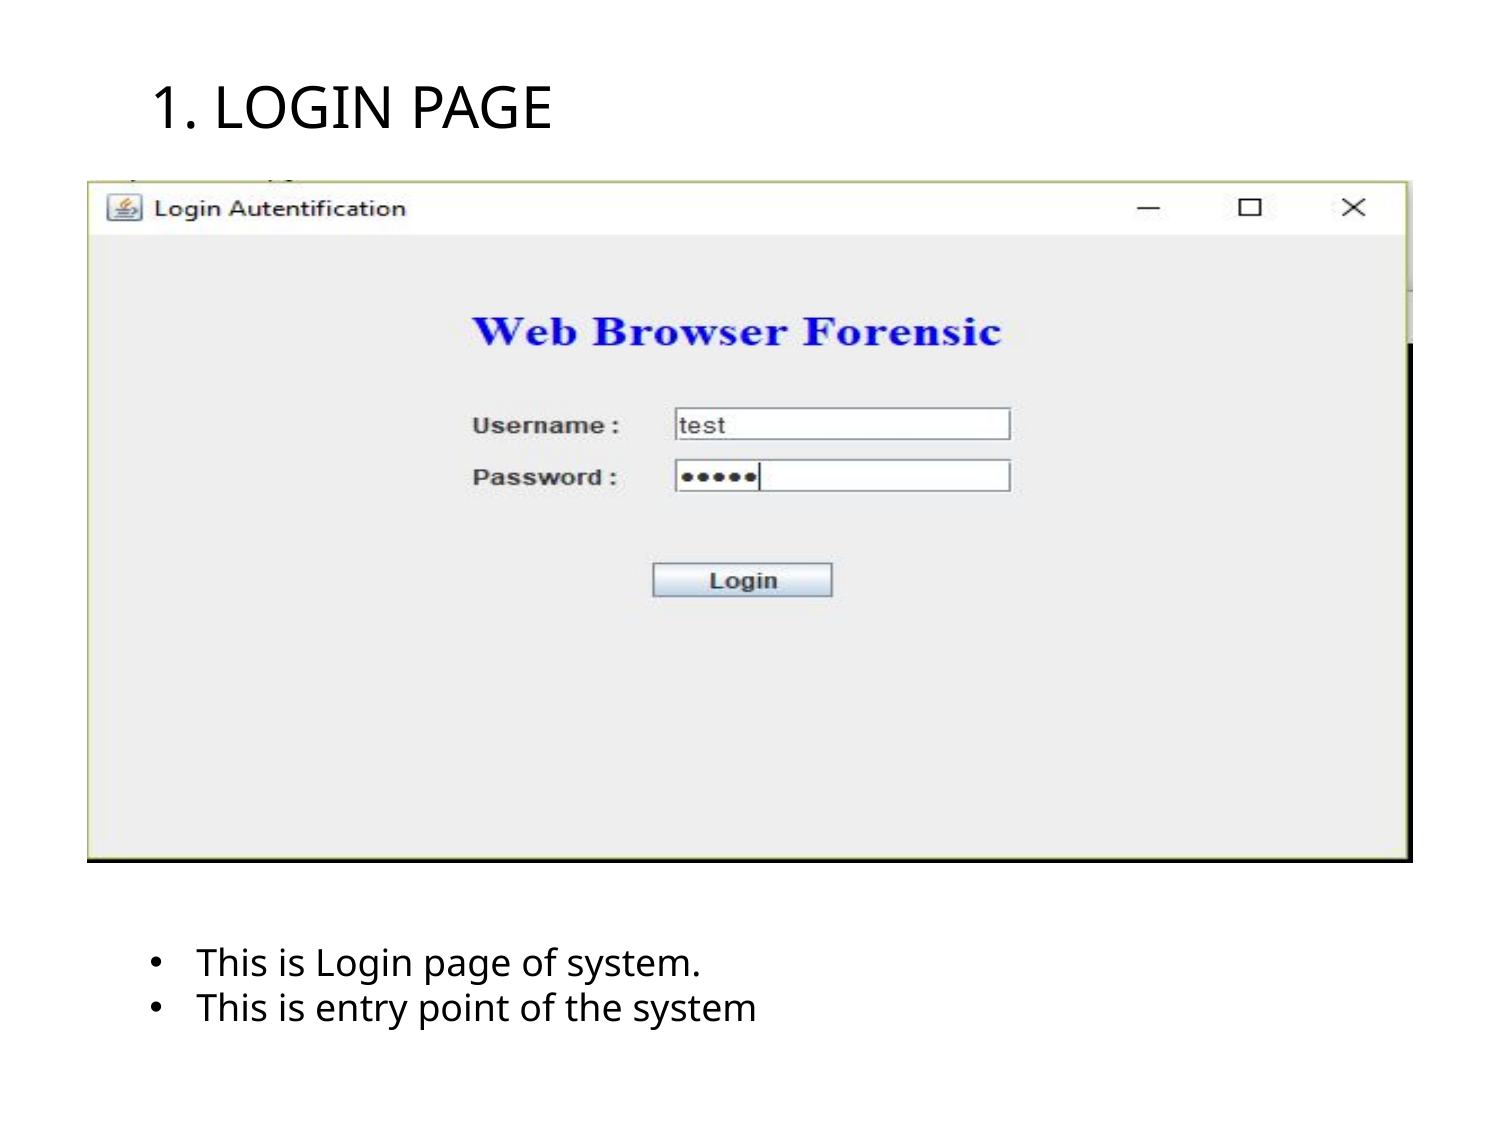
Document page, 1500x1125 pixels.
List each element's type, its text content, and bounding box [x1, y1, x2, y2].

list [87, 180, 1413, 863]
title 1. Login Page [135, 60, 1369, 150]
text_box This is Login page of system. This is entry point of the system [134, 931, 773, 1037]
